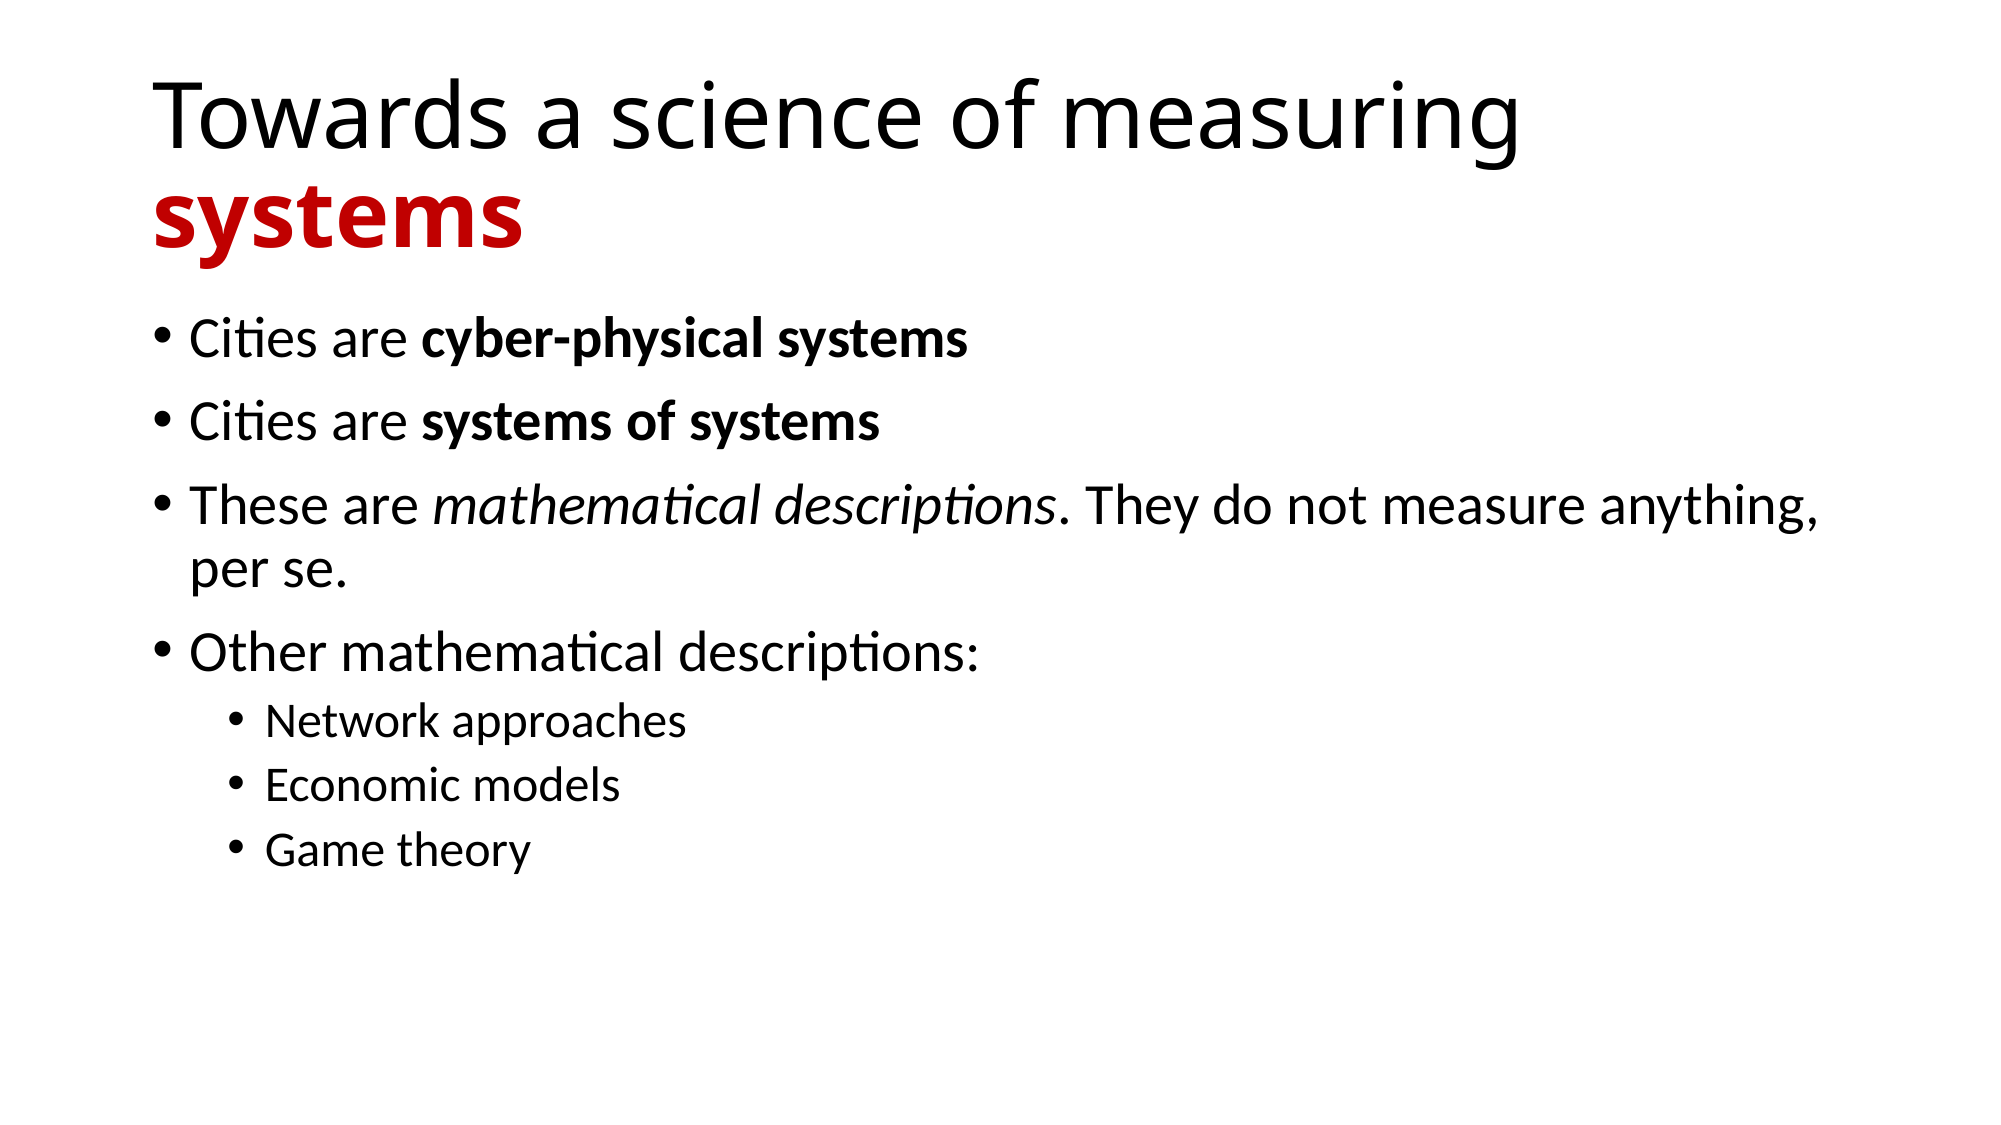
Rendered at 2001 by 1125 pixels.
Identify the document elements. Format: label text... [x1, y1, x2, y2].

list Cities are cyber-physical systems Cities are systems of systems These are mathematical descriptions. They do not measure anything, per se. Other mathematical descriptions: Network approaches Economic models Game theory [137, 299, 1863, 1014]
title Towards a science of measuring systems [137, 59, 1863, 278]
